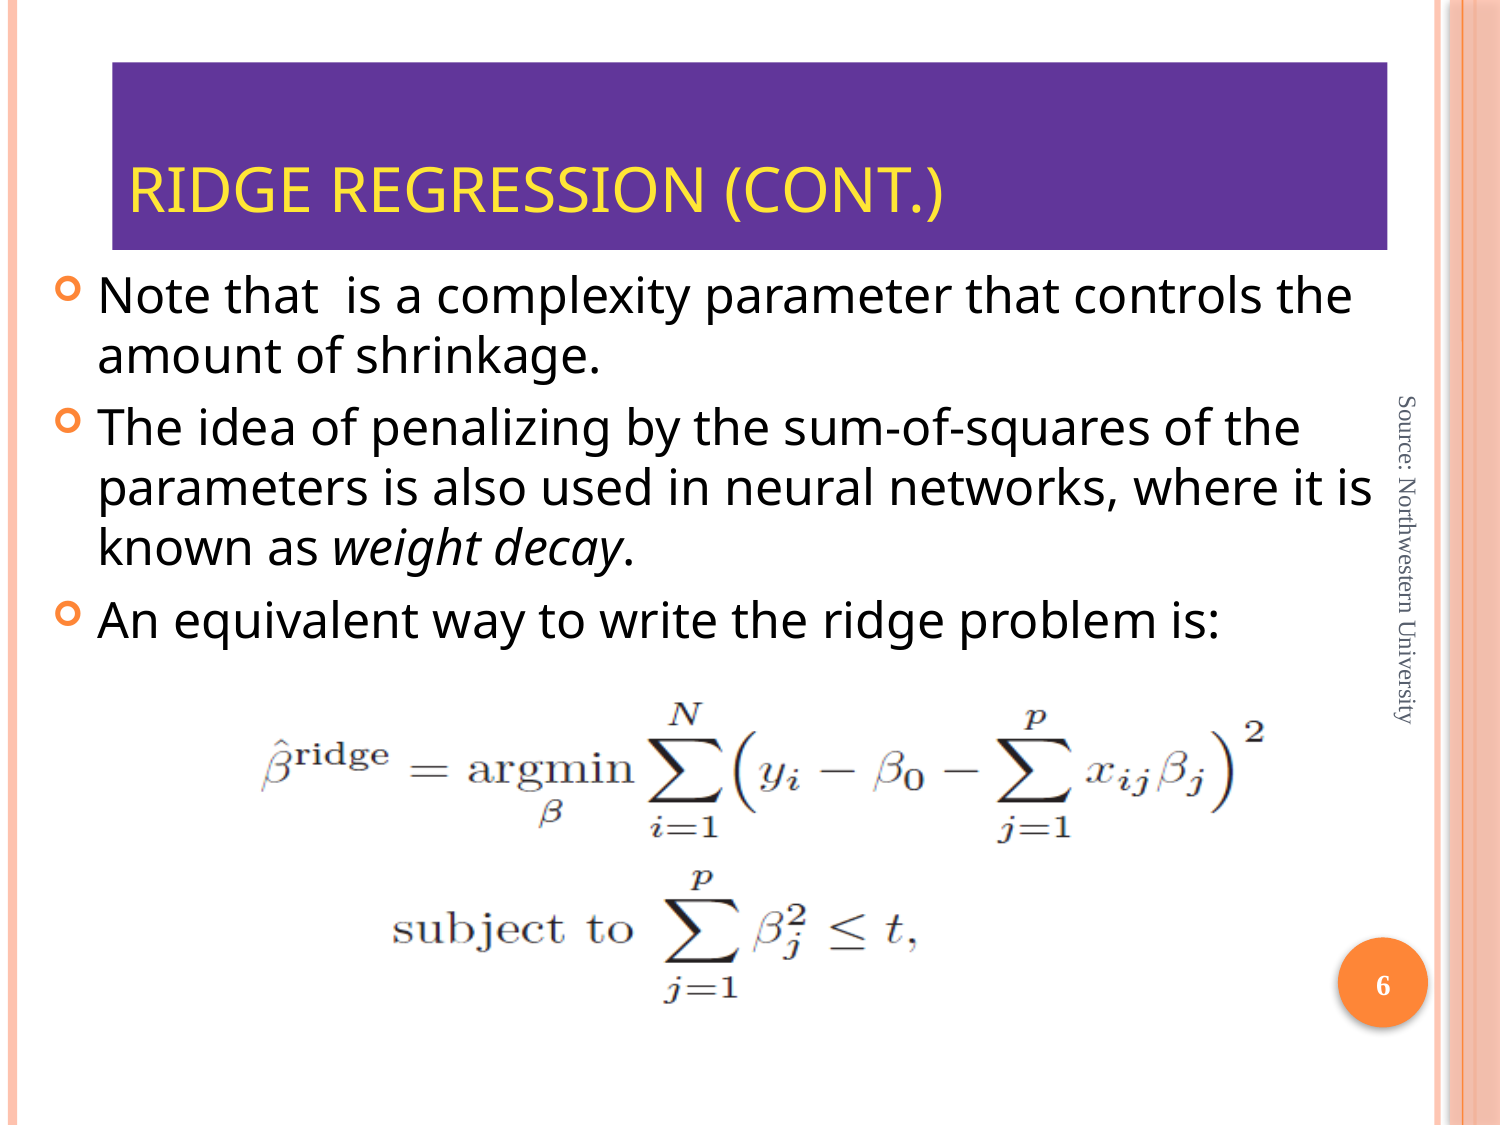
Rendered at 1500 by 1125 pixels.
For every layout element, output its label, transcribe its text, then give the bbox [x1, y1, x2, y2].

footer Source: Northwestern University [1379, 380, 1440, 906]
picture [249, 674, 1271, 1023]
slide_number 6 [1333, 940, 1434, 1027]
title Ridge Regression (cont.) [112, 45, 1338, 233]
